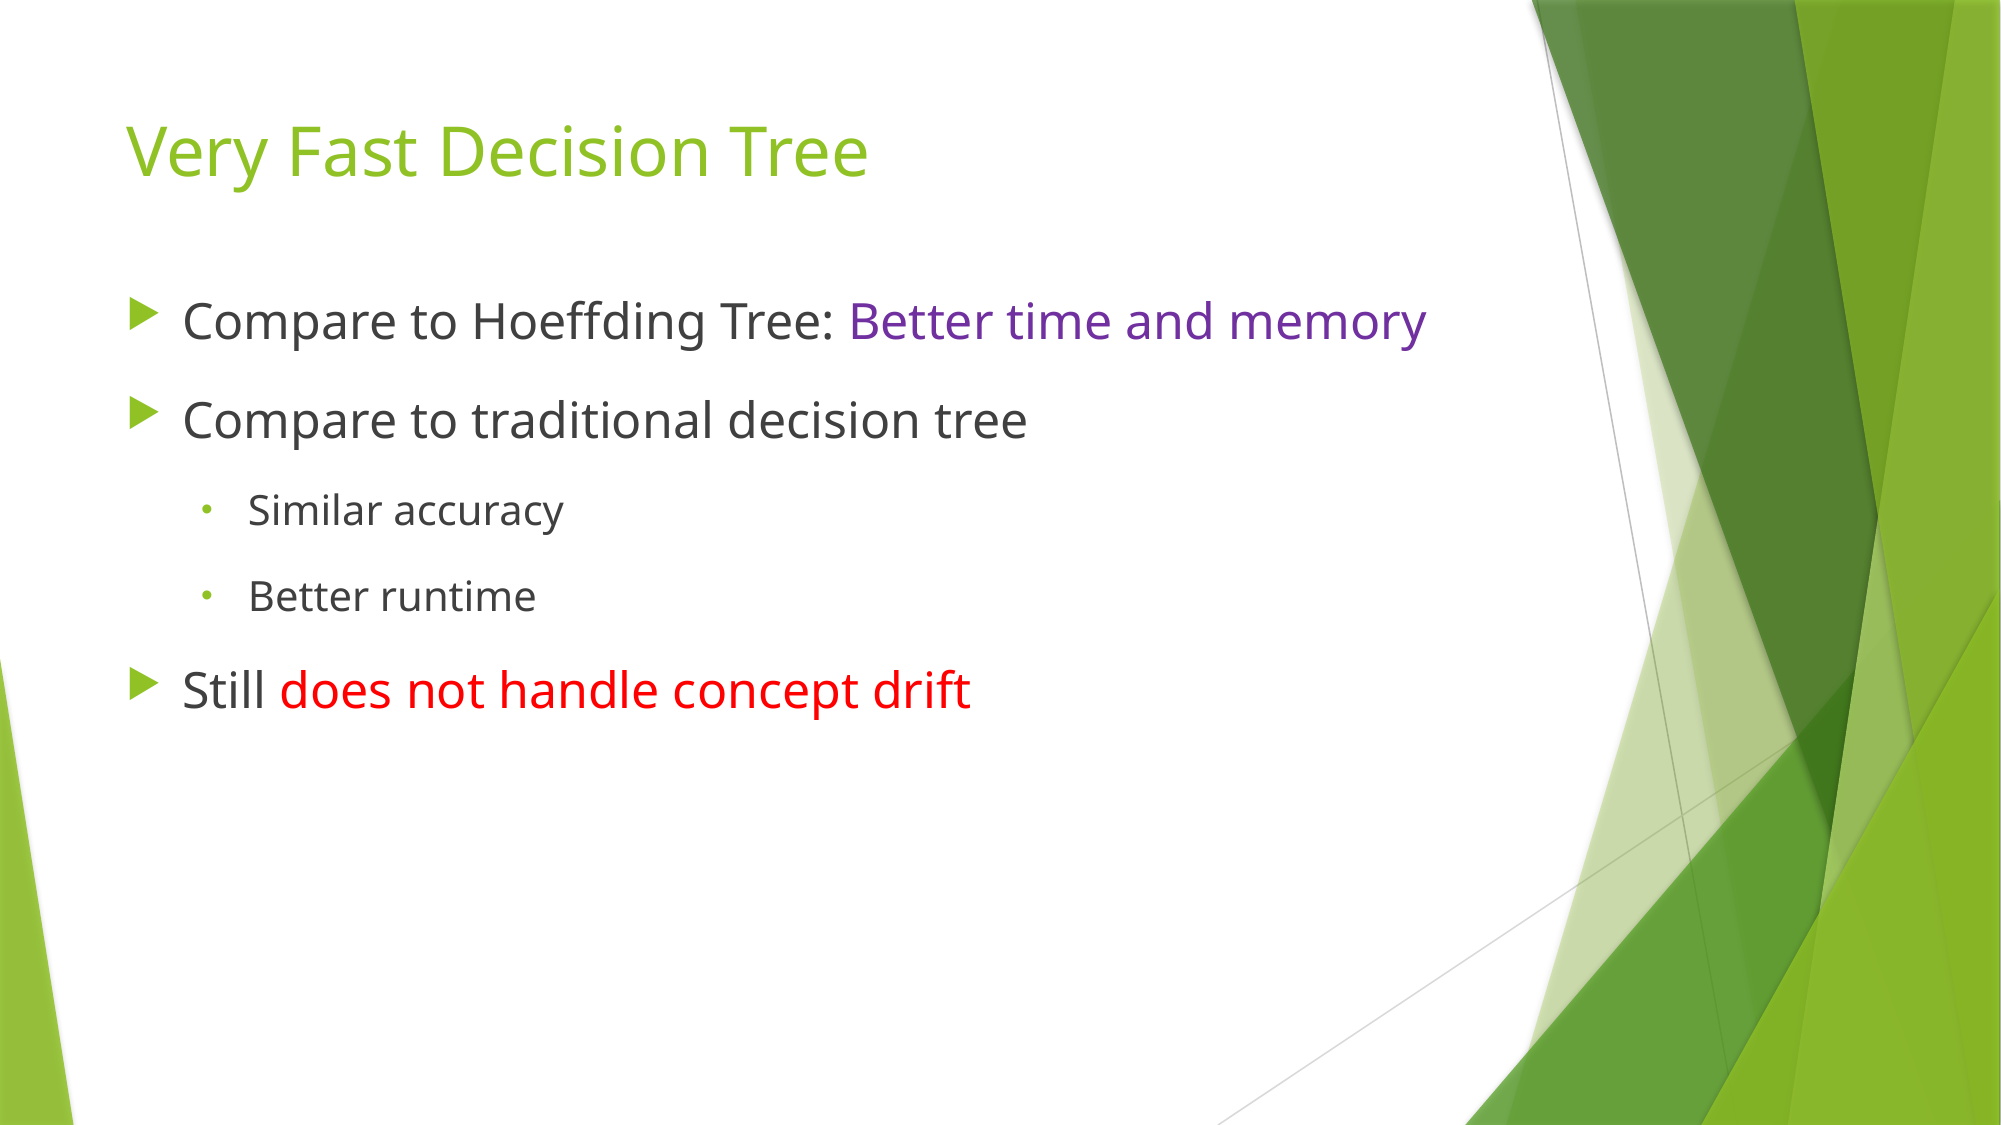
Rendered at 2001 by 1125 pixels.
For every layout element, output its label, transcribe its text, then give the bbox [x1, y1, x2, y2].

list Compare to Hoeffding Tree: Better time and memory Compare to traditional decision tree Similar accuracy Better runtime Still does not handle concept drift [111, 197, 1664, 1125]
title Very Fast Decision Tree [111, 99, 1522, 197]
